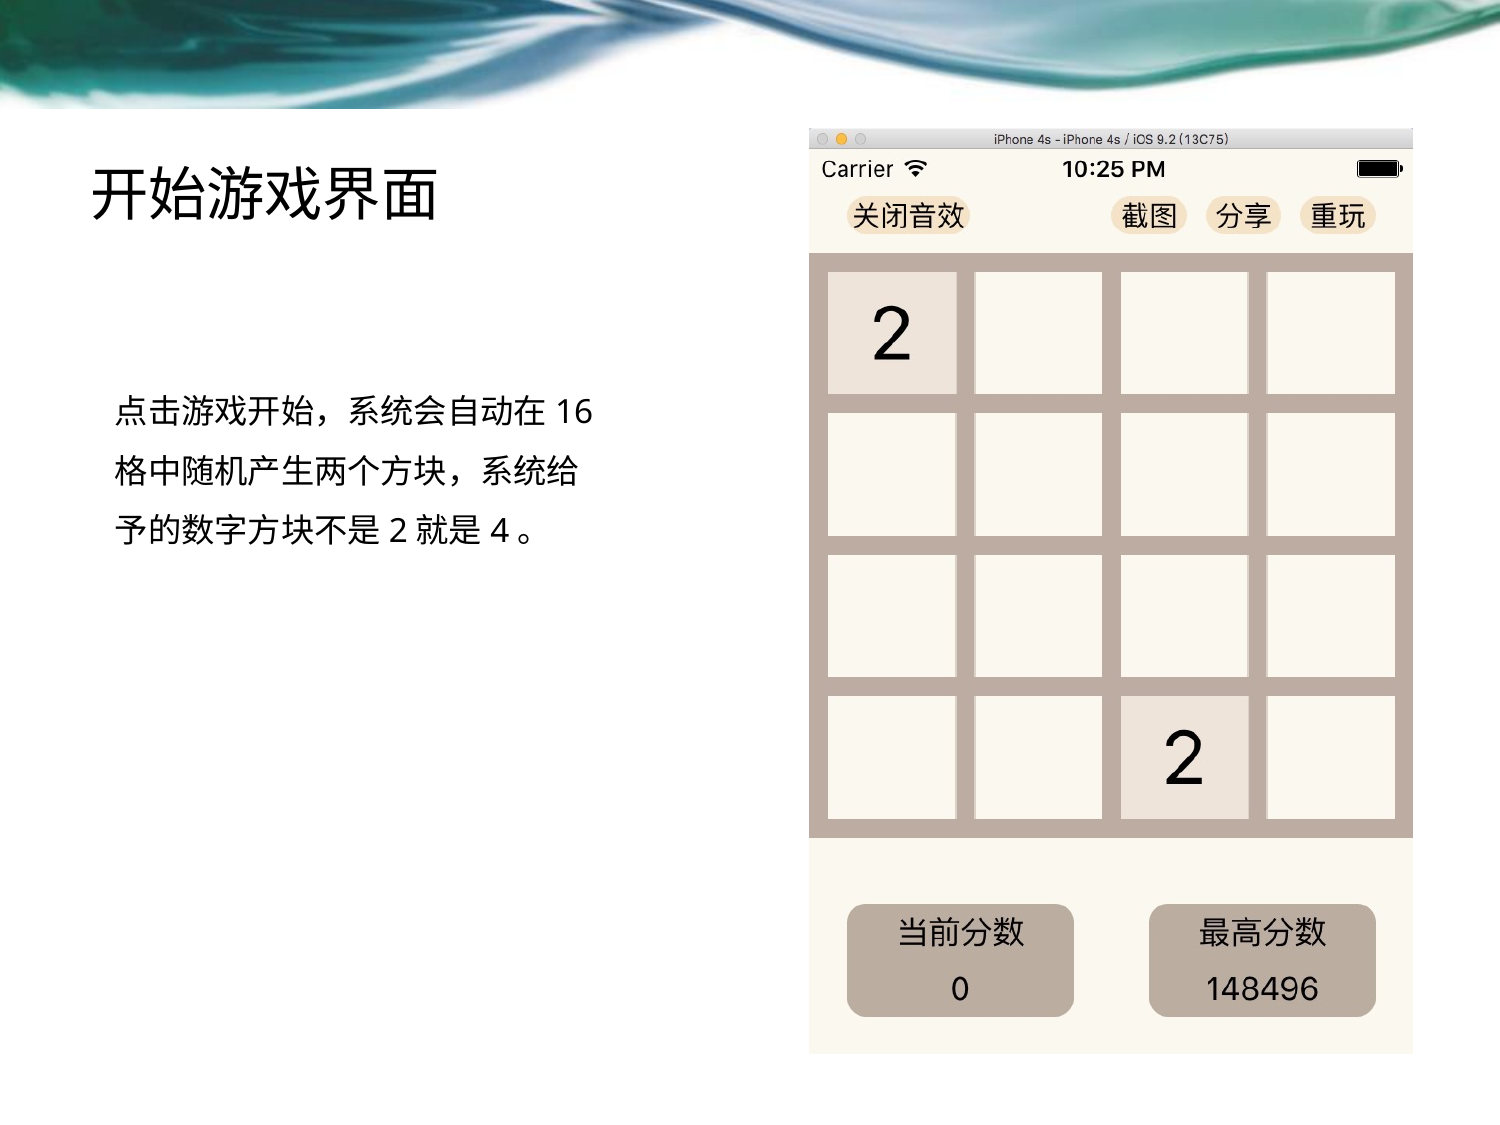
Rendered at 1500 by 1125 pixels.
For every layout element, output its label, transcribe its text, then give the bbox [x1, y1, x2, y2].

title 开始游戏界面 [75, 149, 802, 300]
list 点击游戏开始，系统会自动在16格中随机产生两个方块，系统给予的数字方块不是2就是4。 [99, 362, 613, 825]
picture [0, 0, 1500, 109]
picture [809, 128, 1413, 1055]
